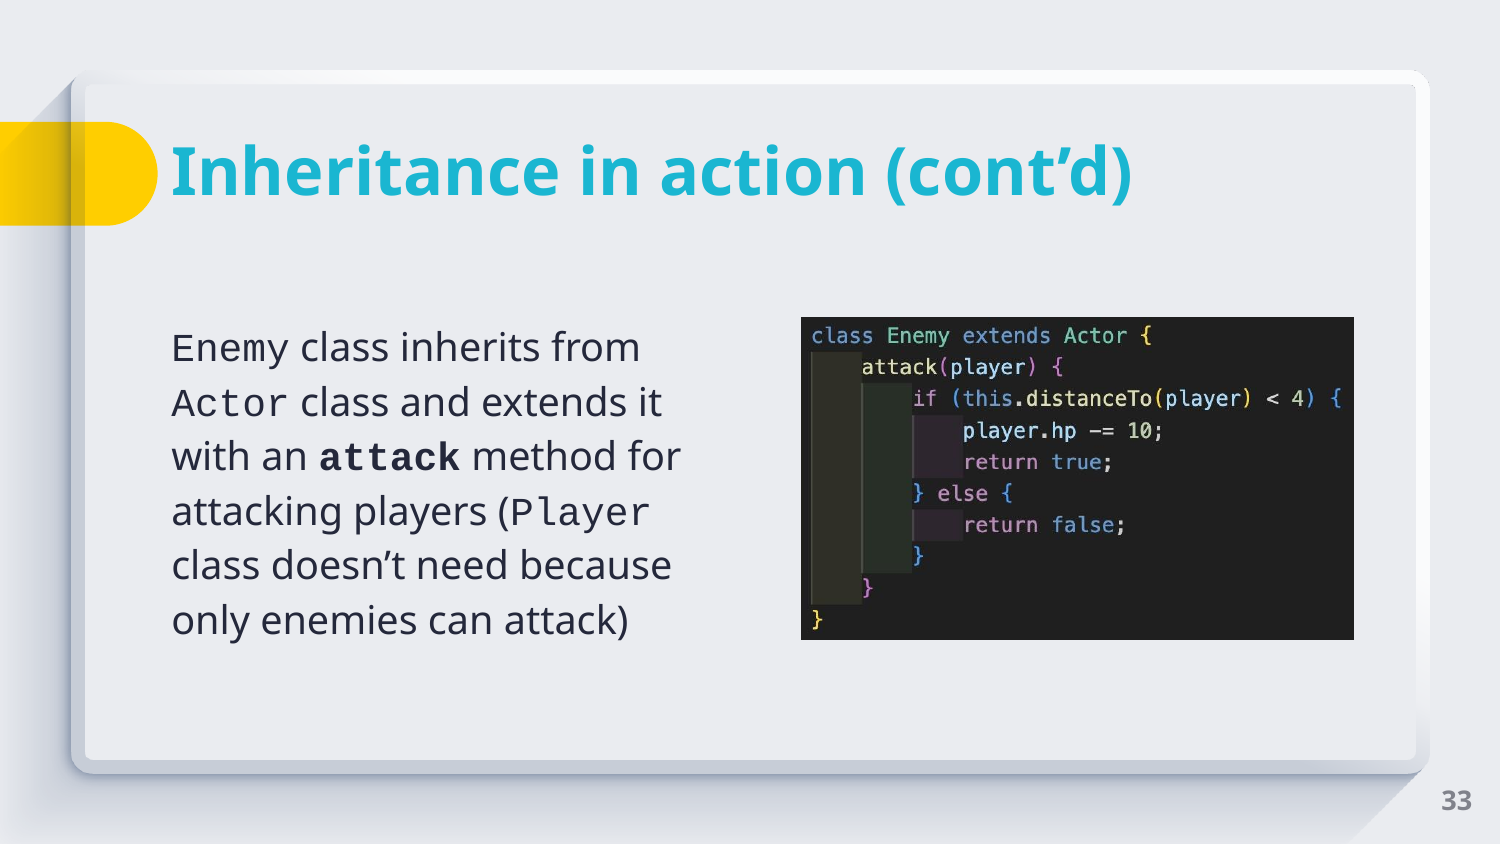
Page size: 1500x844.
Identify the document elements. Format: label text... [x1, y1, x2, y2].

picture [0, 0, 1500, 844]
title Inheritance in action (cont’d) [171, 121, 1354, 226]
list Enemy class inherits from Actor class and extends it with an attack method for attacking players (Player class doesn’t need because only enemies can attack) [171, 240, 724, 717]
slide_number ‹#› [1414, 759, 1500, 844]
